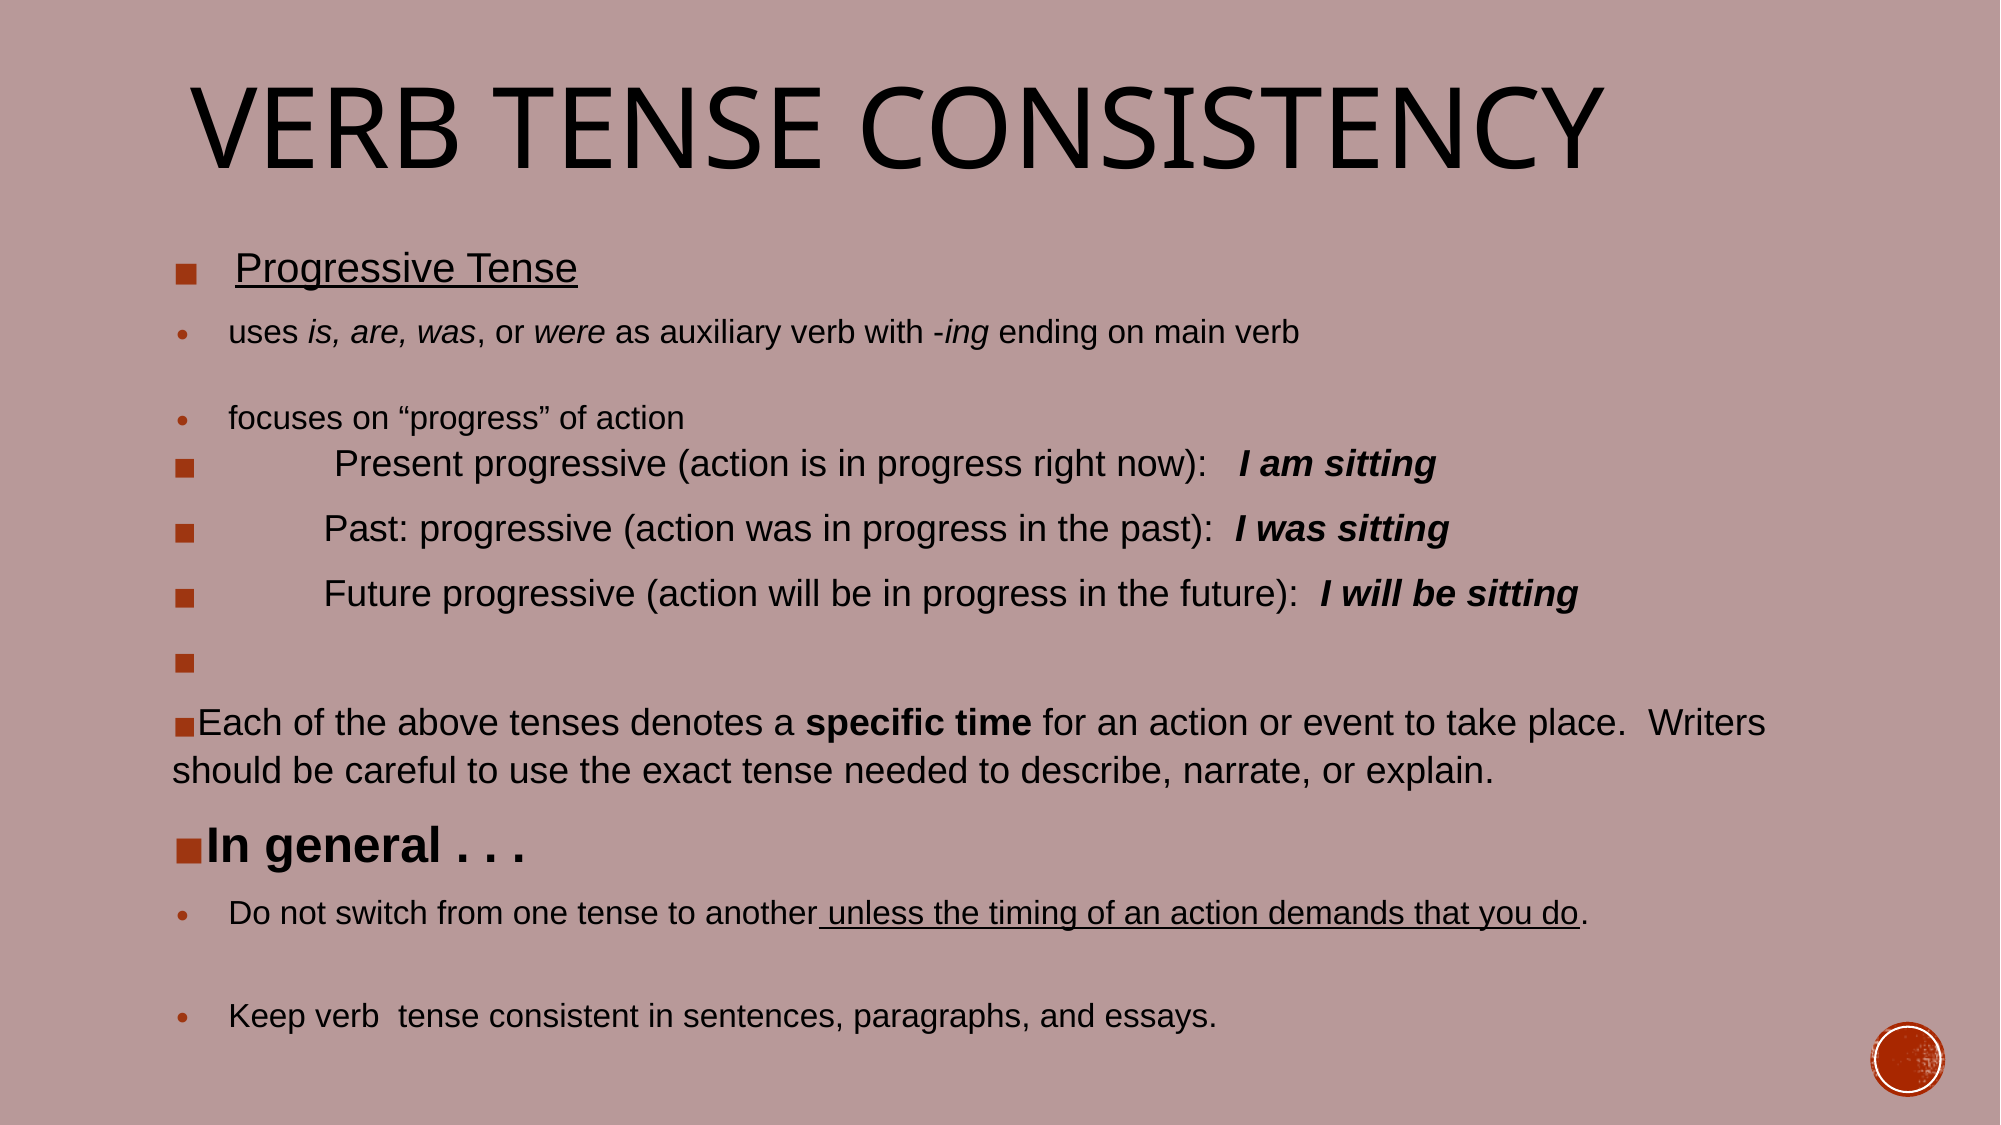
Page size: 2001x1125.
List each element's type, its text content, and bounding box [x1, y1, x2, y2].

title VERB TENSE CONSISTENCY [175, 0, 1826, 264]
list Progressive Tense uses is, are, was, or were as auxiliary verb with -ing ending on main verb focuses on “progress” of action Present progressive (action is in progress right now): I am sitting Past: progressive (action was in progress in the past): I was sitting Future progressive (action will be in progress in the future): I will be sitting Each of the above tenses denotes a specific time for an action or event to take place. Writers should be careful to use the exact tense needed to describe, narrate, or explain. In general . . . Do not switch from one tense to another unless the timing of an action demands that you do. Keep verb tense consistent in sentences, paragraphs, and essays. [157, 230, 1808, 895]
picture [1870, 1021, 1946, 1097]
